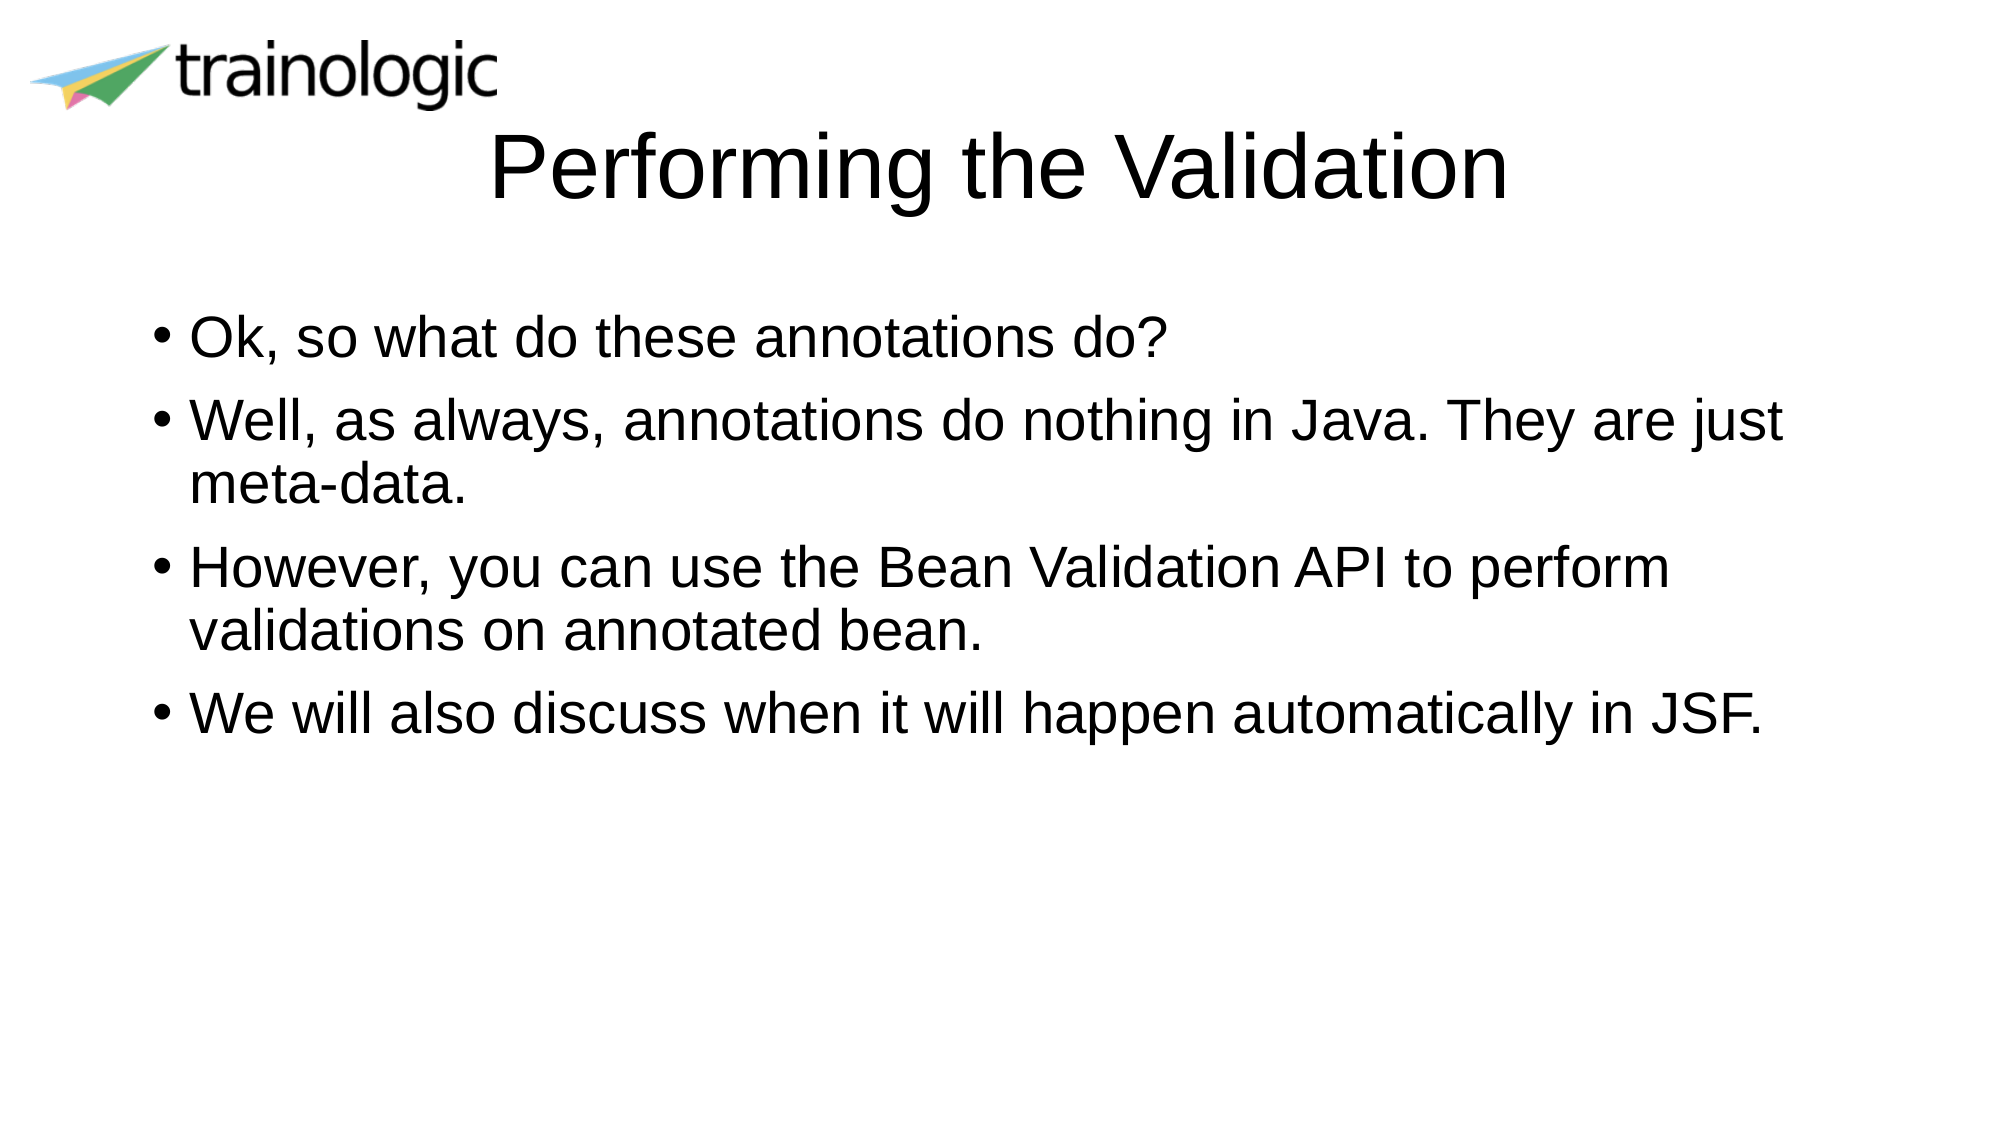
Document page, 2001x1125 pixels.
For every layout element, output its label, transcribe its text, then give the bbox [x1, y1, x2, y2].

title Performing the Validation [137, 59, 1863, 278]
picture [30, 40, 497, 111]
list Ok, so what do these annotations do? Well, as always, annotations do nothing in Java. They are just meta-data. However, you can use the Bean Validation API to perform validations on annotated bean. We will also discuss when it will happen automatically in JSF. [137, 299, 1863, 1014]
